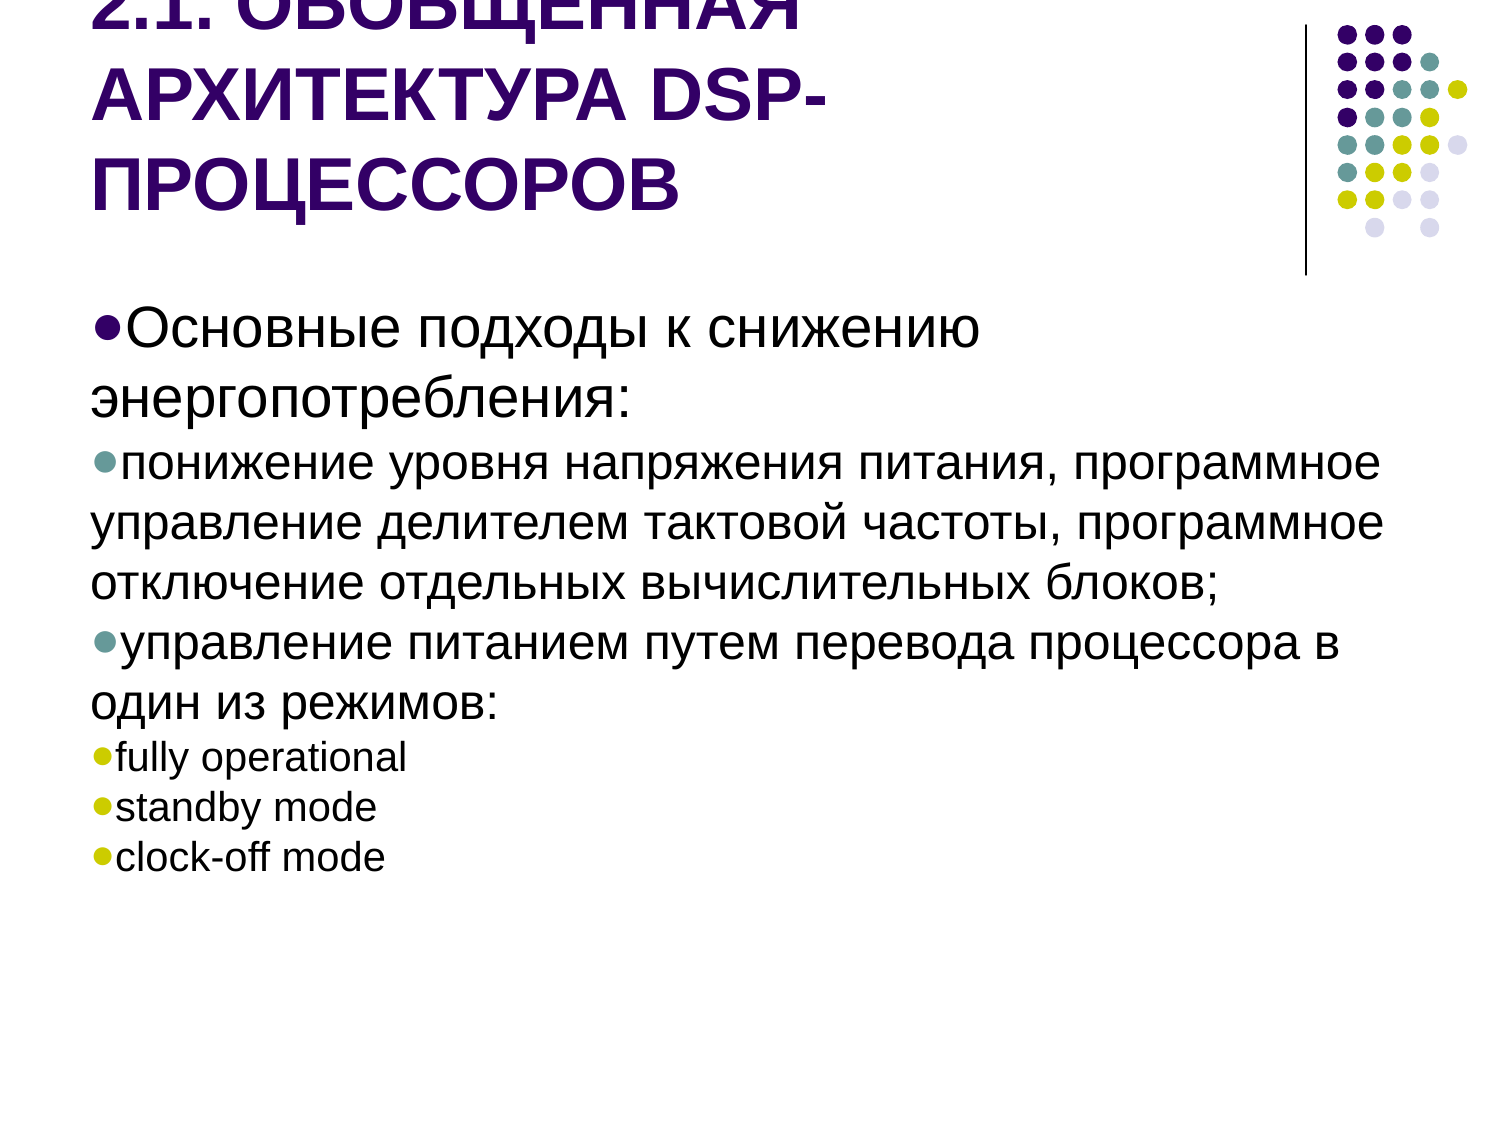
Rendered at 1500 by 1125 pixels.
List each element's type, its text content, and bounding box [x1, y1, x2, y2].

title 2.1. Обобщенная архитектура DSP-процессоров [75, 20, 1313, 233]
list Основные подходы к снижению энергопотребления: понижение уровня напряжения питания, программное управление делителем тактовой частоты, программное отключение отдельных вычислительных блоков; управление питанием путем перевода процессора в один из режимов: fully operational standby mode clock-off mode [75, 282, 1425, 1071]
